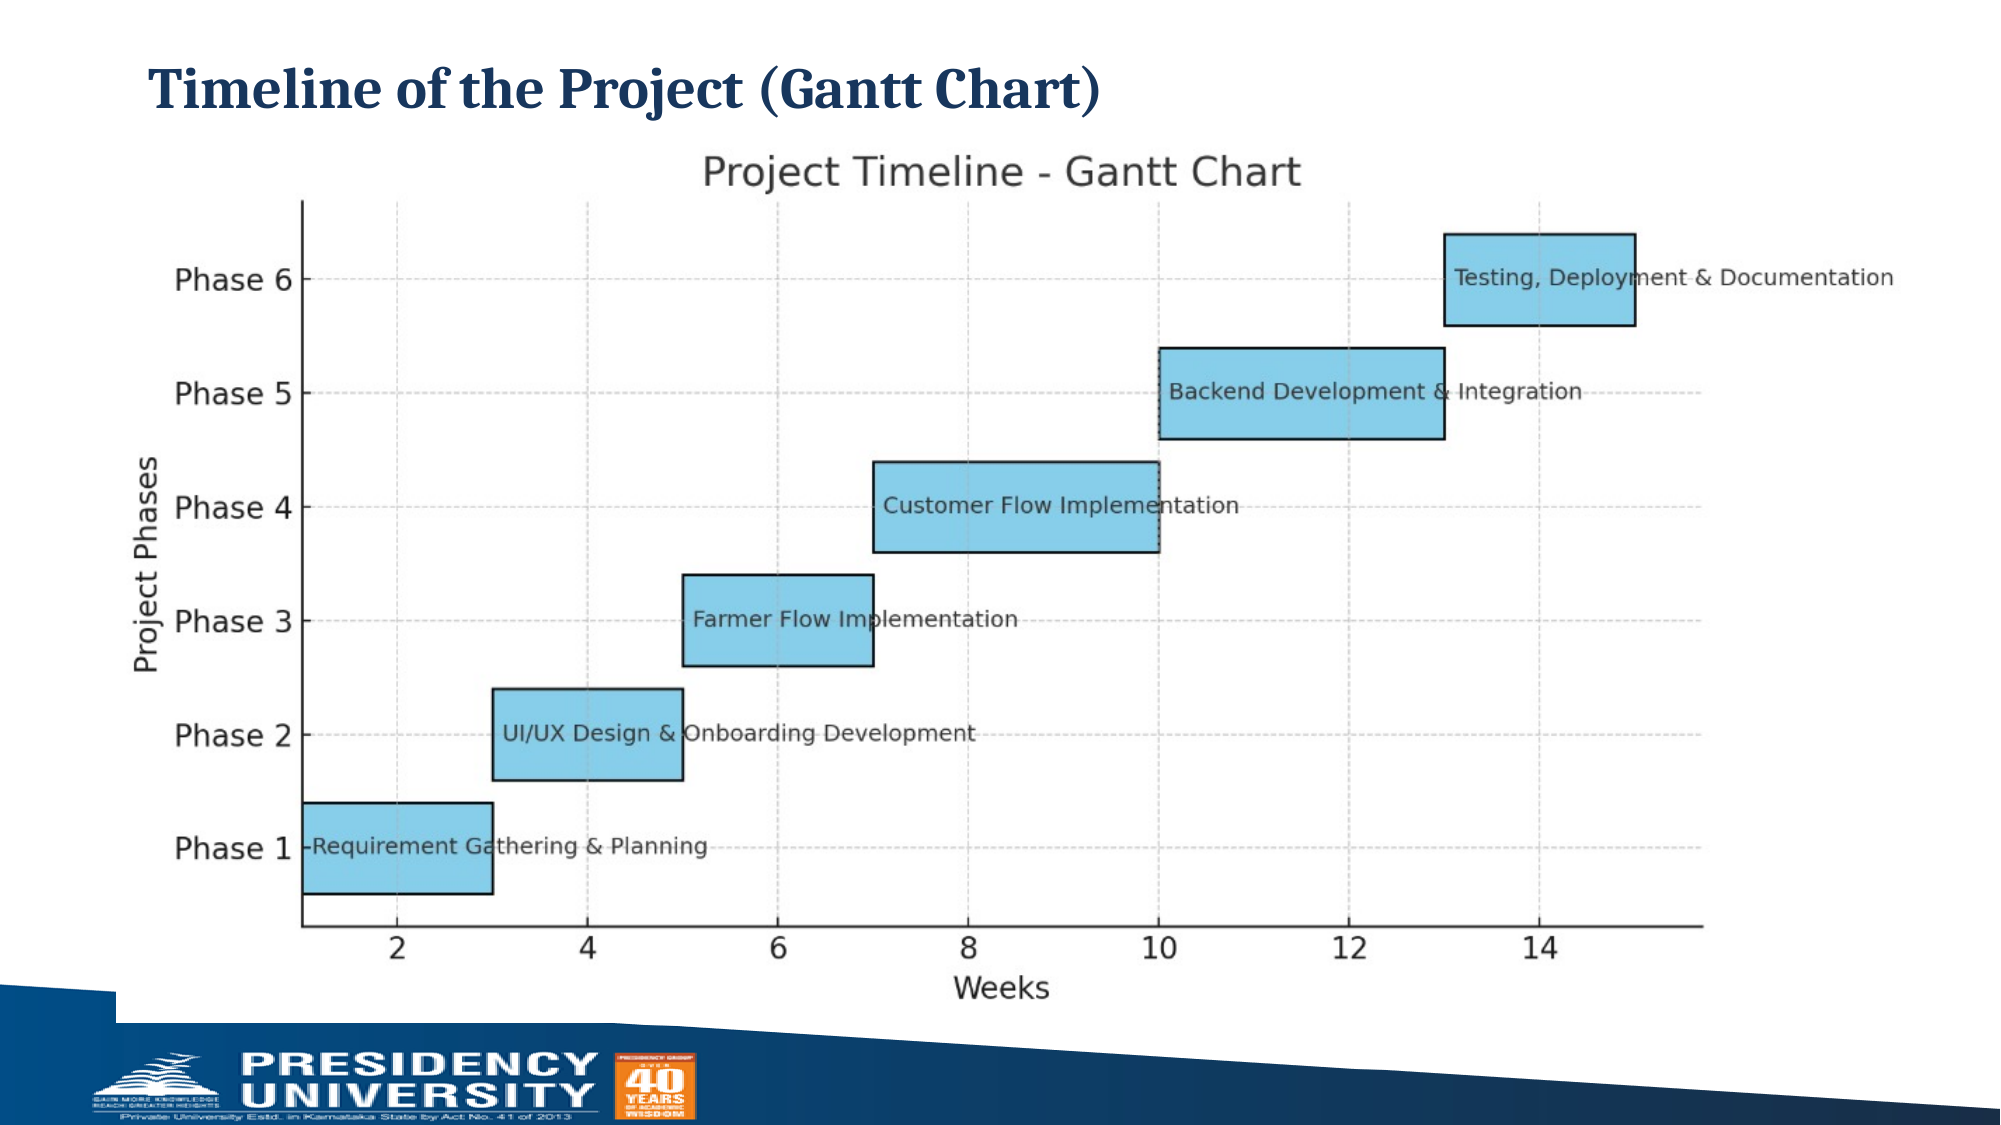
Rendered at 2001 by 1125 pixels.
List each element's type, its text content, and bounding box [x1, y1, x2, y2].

title Timeline of the Project (Gantt Chart) [133, 45, 1884, 125]
picture [0, 136, 2000, 1125]
